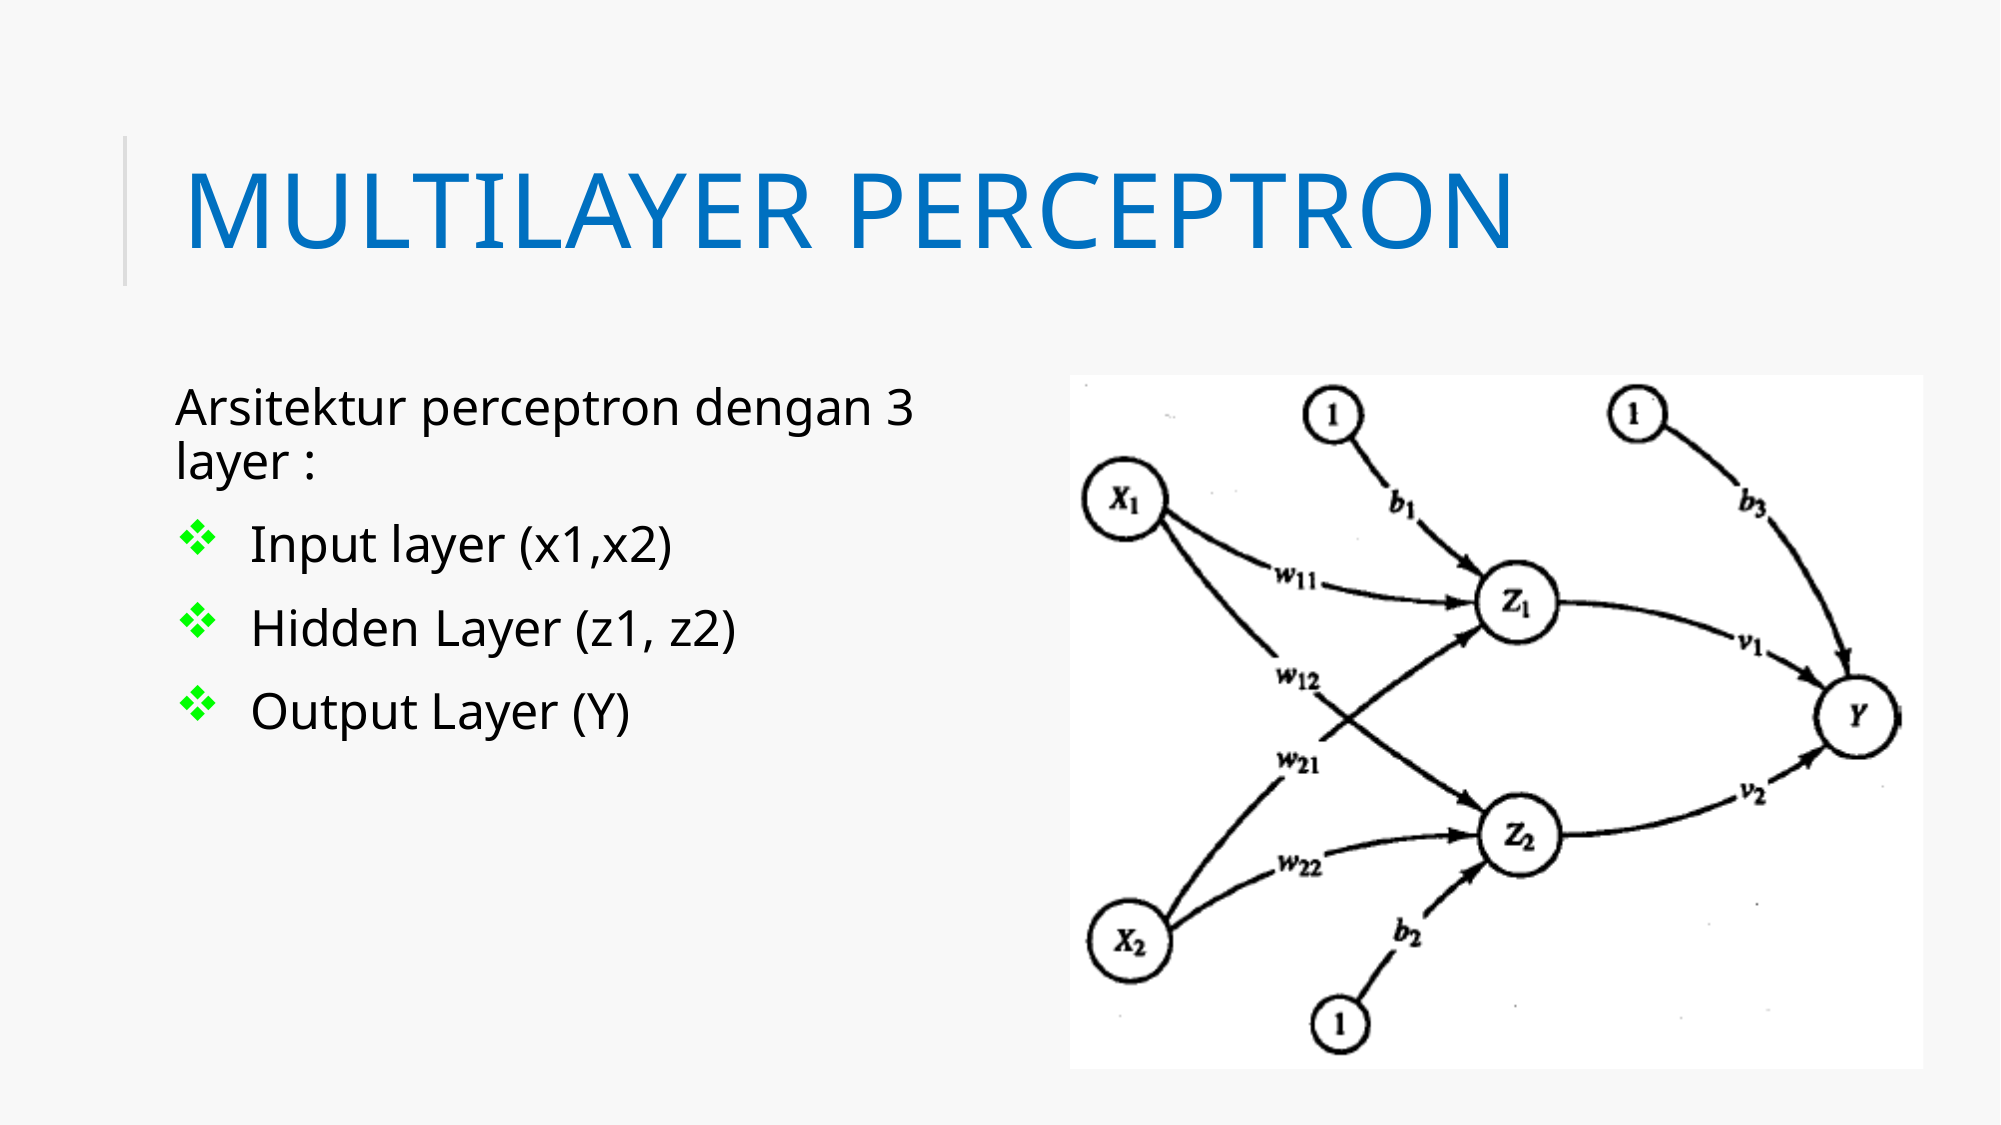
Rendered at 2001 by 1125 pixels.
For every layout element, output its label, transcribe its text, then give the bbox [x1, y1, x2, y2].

title Multilayer perceptron [168, 96, 1763, 342]
picture [1069, 374, 1924, 1069]
list Arsitektur perceptron dengan 3 layer : Input layer (x1,x2) Hidden Layer (z1, z2) Output Layer (Y) [168, 375, 1013, 1035]
